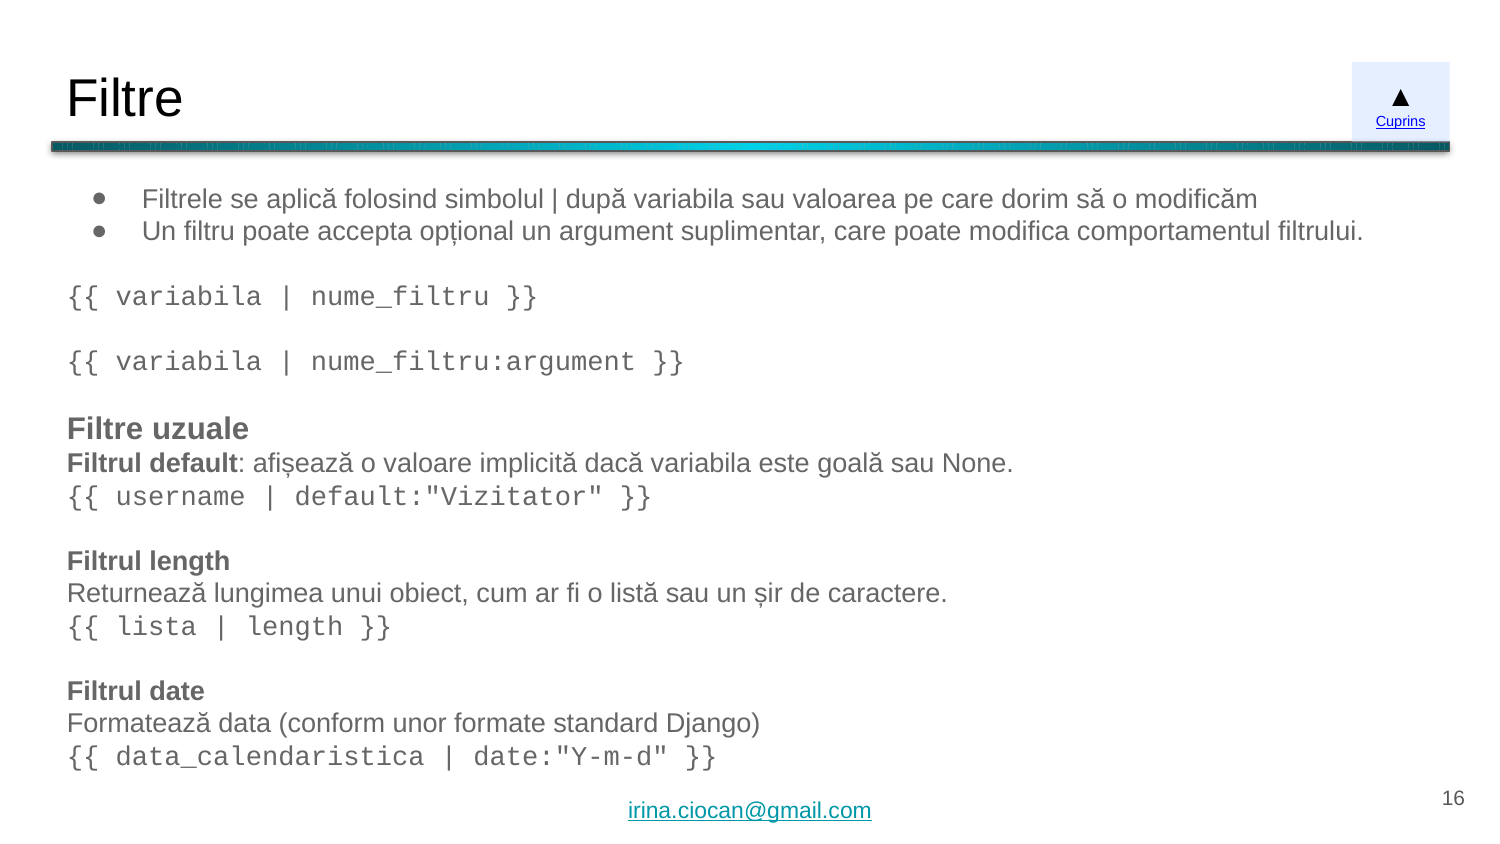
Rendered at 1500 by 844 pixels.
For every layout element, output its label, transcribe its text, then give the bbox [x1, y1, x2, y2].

text_box Filtrele se aplică folosind simbolul | după variabila sau valoarea pe care dorim să o modificăm Un filtru poate accepta opțional un argument suplimentar, care poate modifica comportamentul filtrului. {{ variabila | nume_filtru }} {{ variabila | nume_filtru:argument }} Filtre uzuale Filtrul default: afișează o valoare implicită dacă variabila este goală sau None. {{ username | default:"Vizitator" }} Filtrul length Returnează lungimea unui obiect, cum ar fi o listă sau un șir de caractere. {{ lista | length }} Filtrul date Formatează data (conform unor formate standard Django) {{ data_calendaristica | date:"Y-m-d" }} [51, 166, 1450, 783]
title Filtre [51, 48, 1449, 139]
text_box irina.ciocan@gmail.com [613, 795, 889, 837]
text_box [51, 141, 1450, 151]
slide_number ‹#› [1389, 764, 1480, 830]
text_box ▲ Cuprins [1351, 62, 1450, 142]
